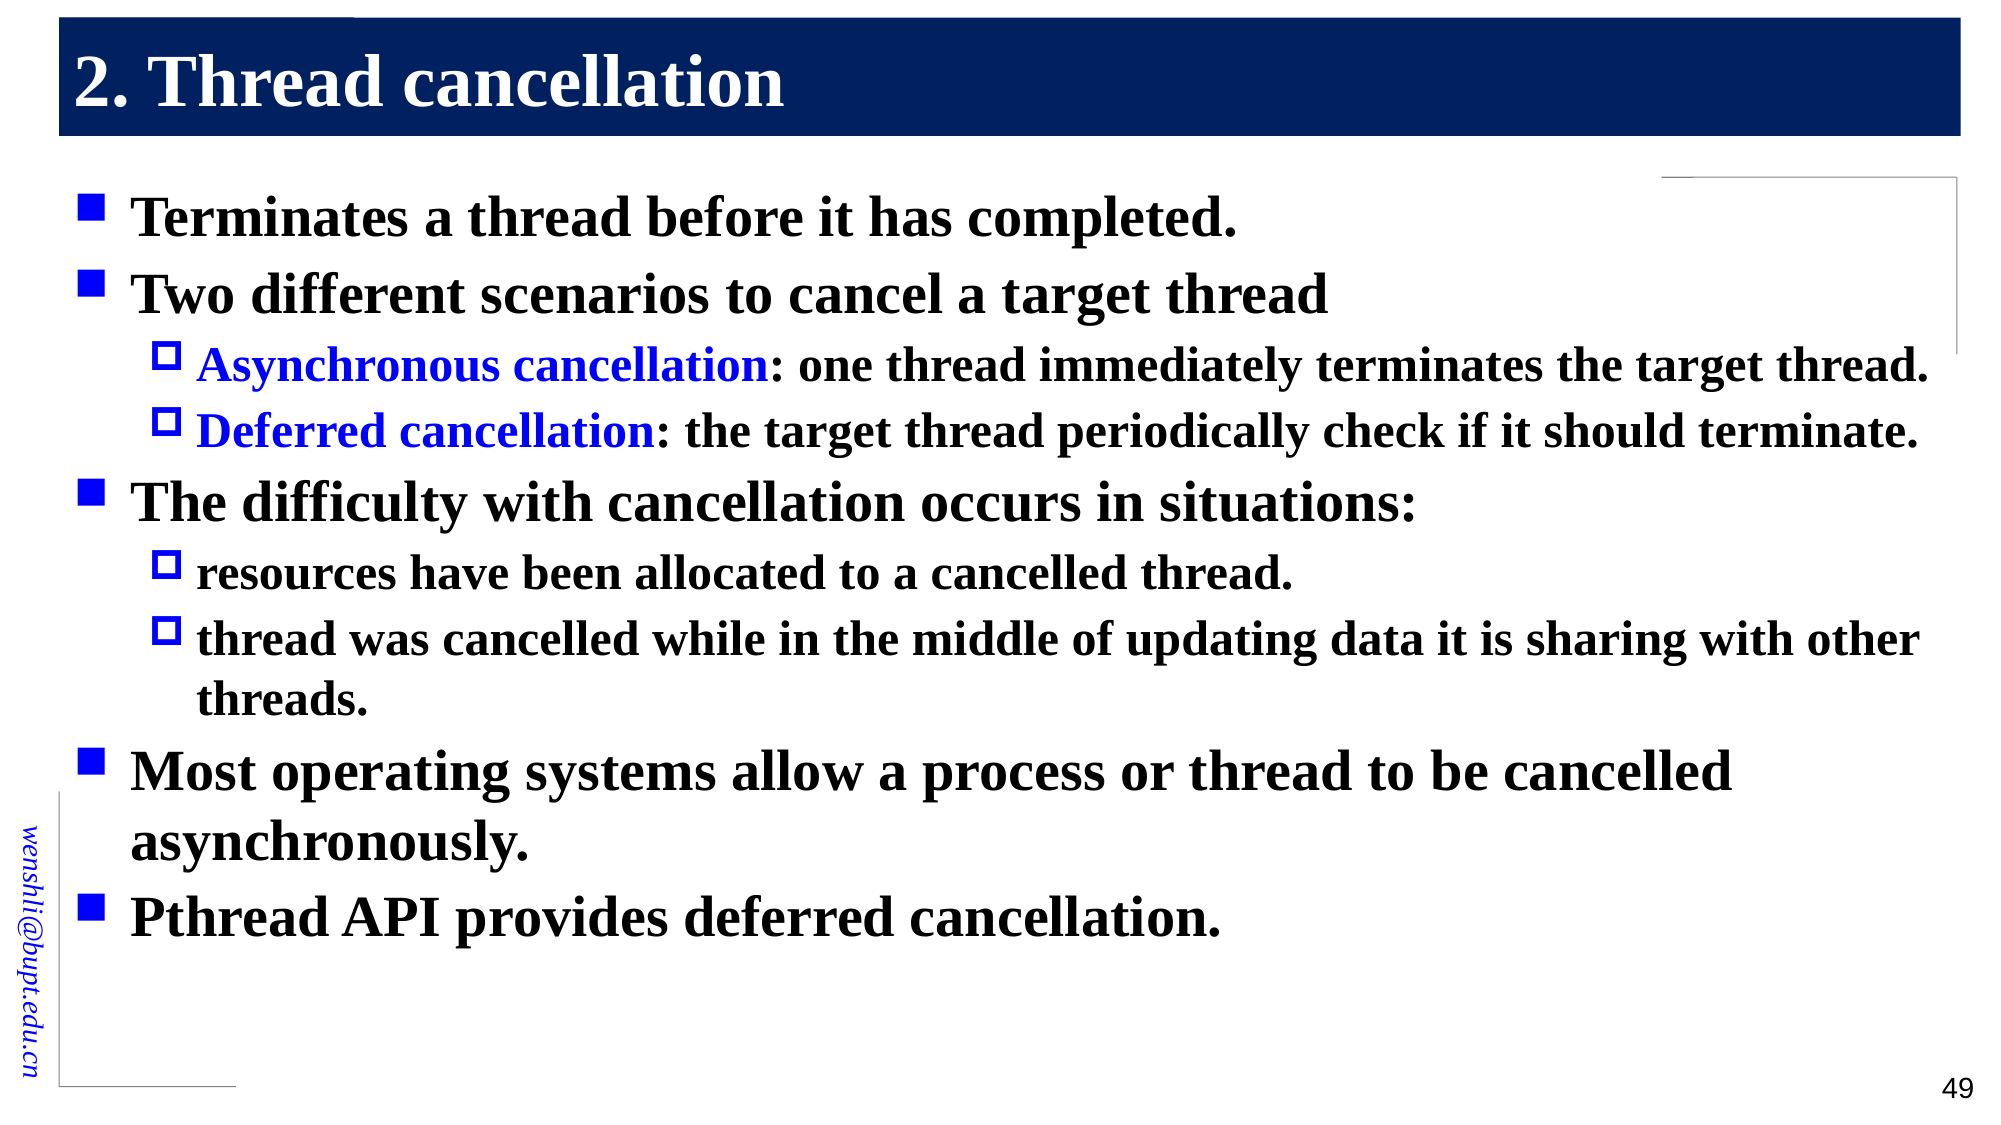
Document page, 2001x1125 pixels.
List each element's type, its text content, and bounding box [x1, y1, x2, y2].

slide_number 49 [1822, 1062, 1990, 1117]
list Terminates a thread before it has completed. Two different scenarios to cancel a target thread Asynchronous cancellation: one thread immediately terminates the target thread. Deferred cancellation: the target thread periodically check if it should terminate. The difficulty with cancellation occurs in situations: resources have been allocated to a cancelled thread. thread was cancelled while in the middle of updating data it is sharing with other threads. Most operating systems allow a process or thread to be cancelled asynchronously. Pthread API provides deferred cancellation. [59, 171, 1955, 1087]
title 2. Thread cancellation [58, 17, 1961, 137]
